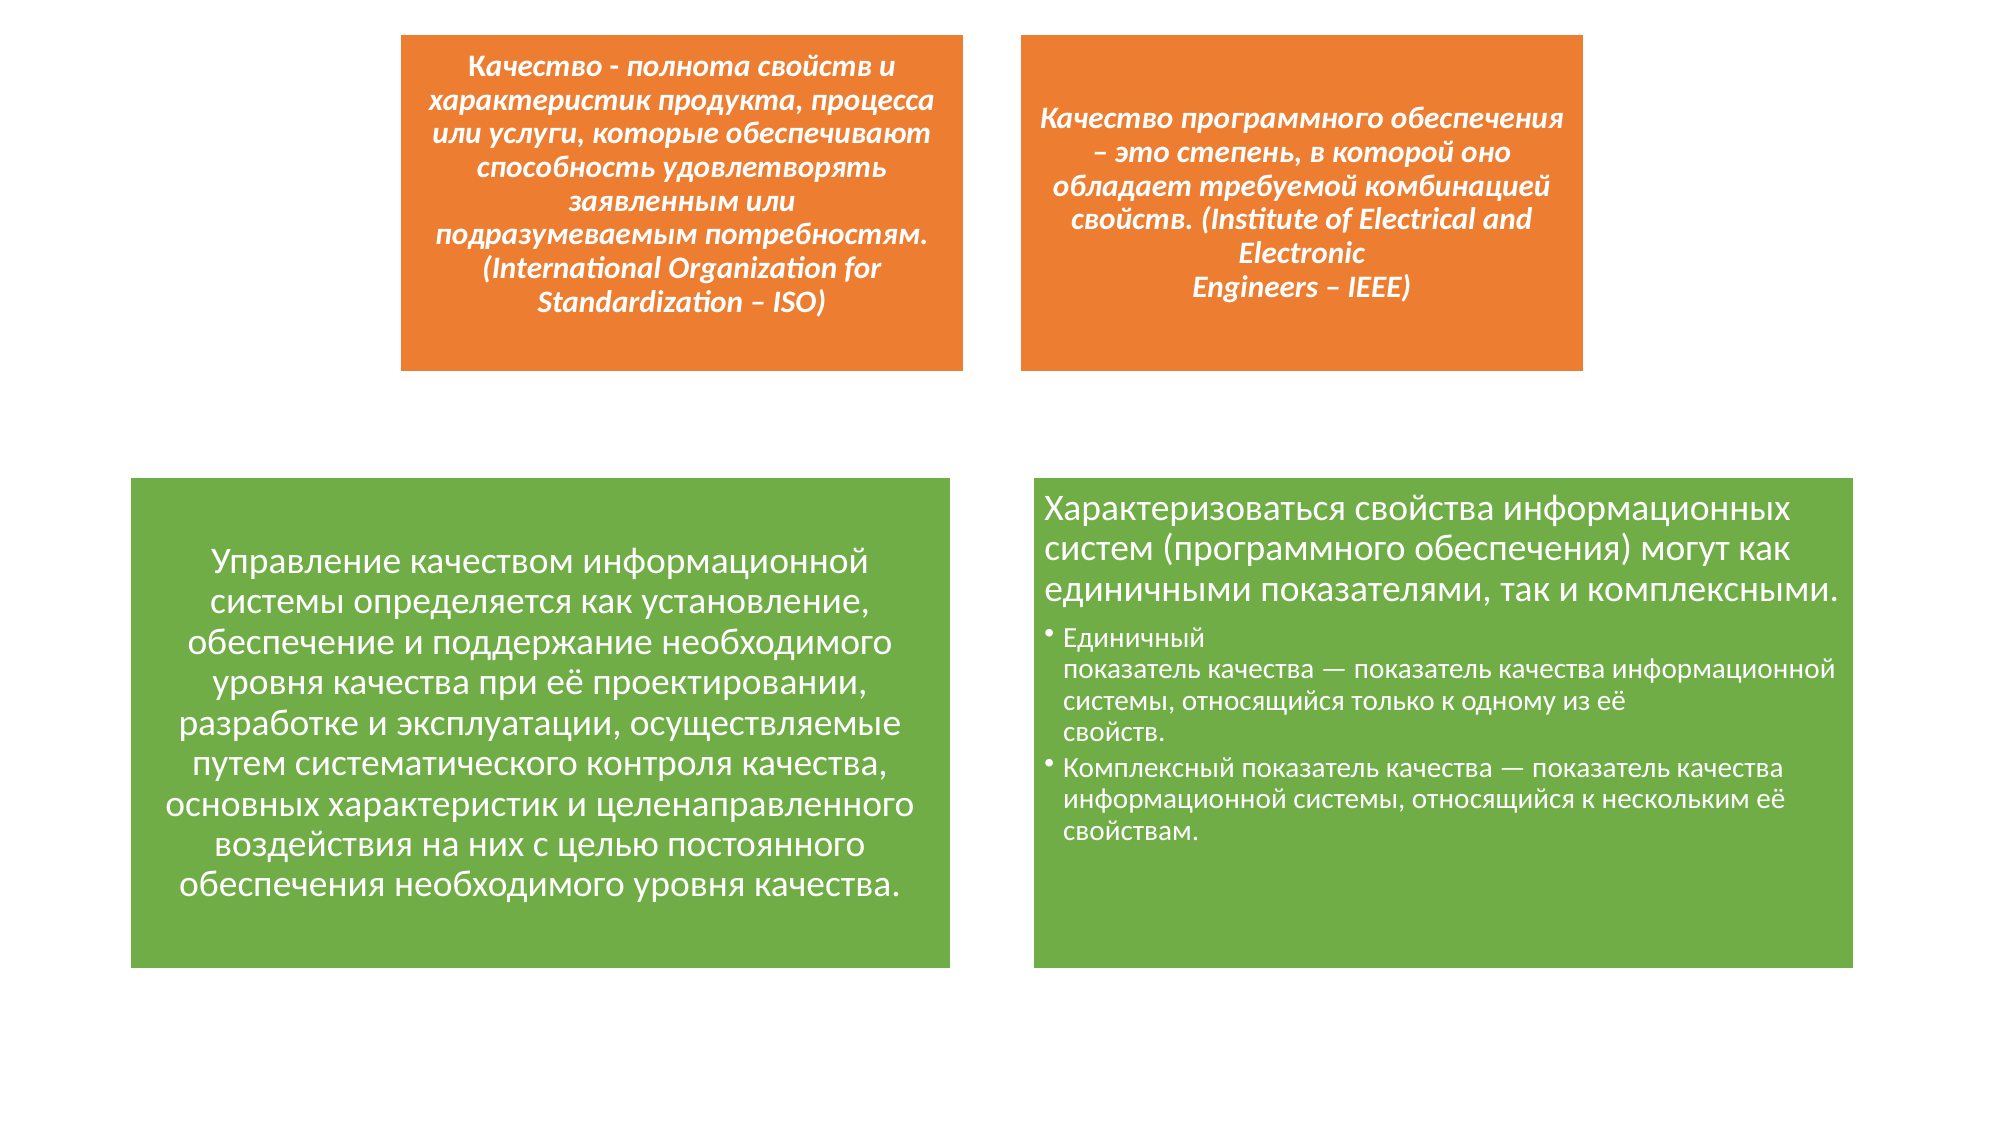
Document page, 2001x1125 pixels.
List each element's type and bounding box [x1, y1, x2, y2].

text_box [129, 371, 1855, 1074]
list [129, 33, 1855, 371]
